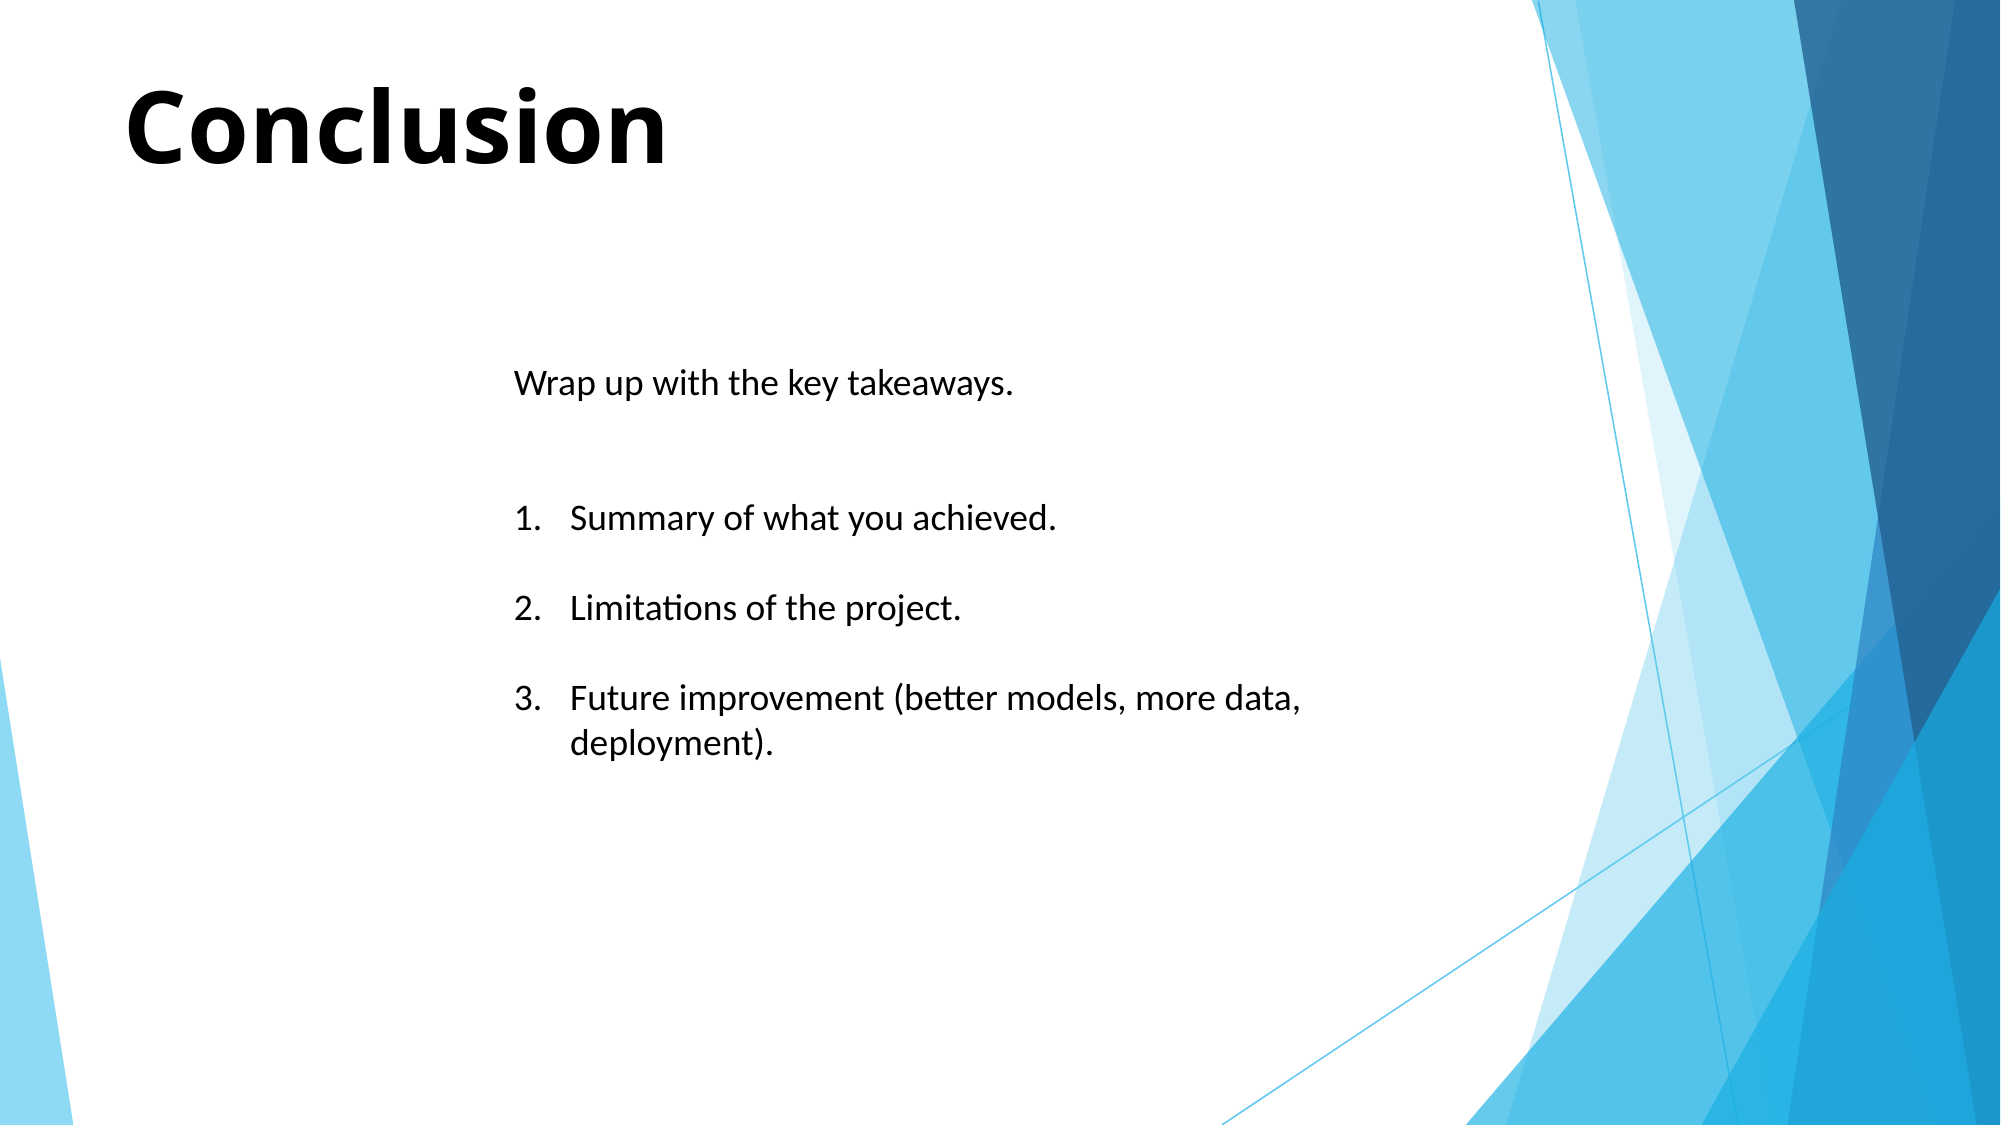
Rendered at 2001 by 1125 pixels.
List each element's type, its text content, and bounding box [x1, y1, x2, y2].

title Conclusion [123, 63, 1877, 188]
text_box Wrap up with the key takeaways. Summary of what you achieved. Limitations of the project. Future improvement (better models, more data, deployment). [498, 350, 1501, 771]
